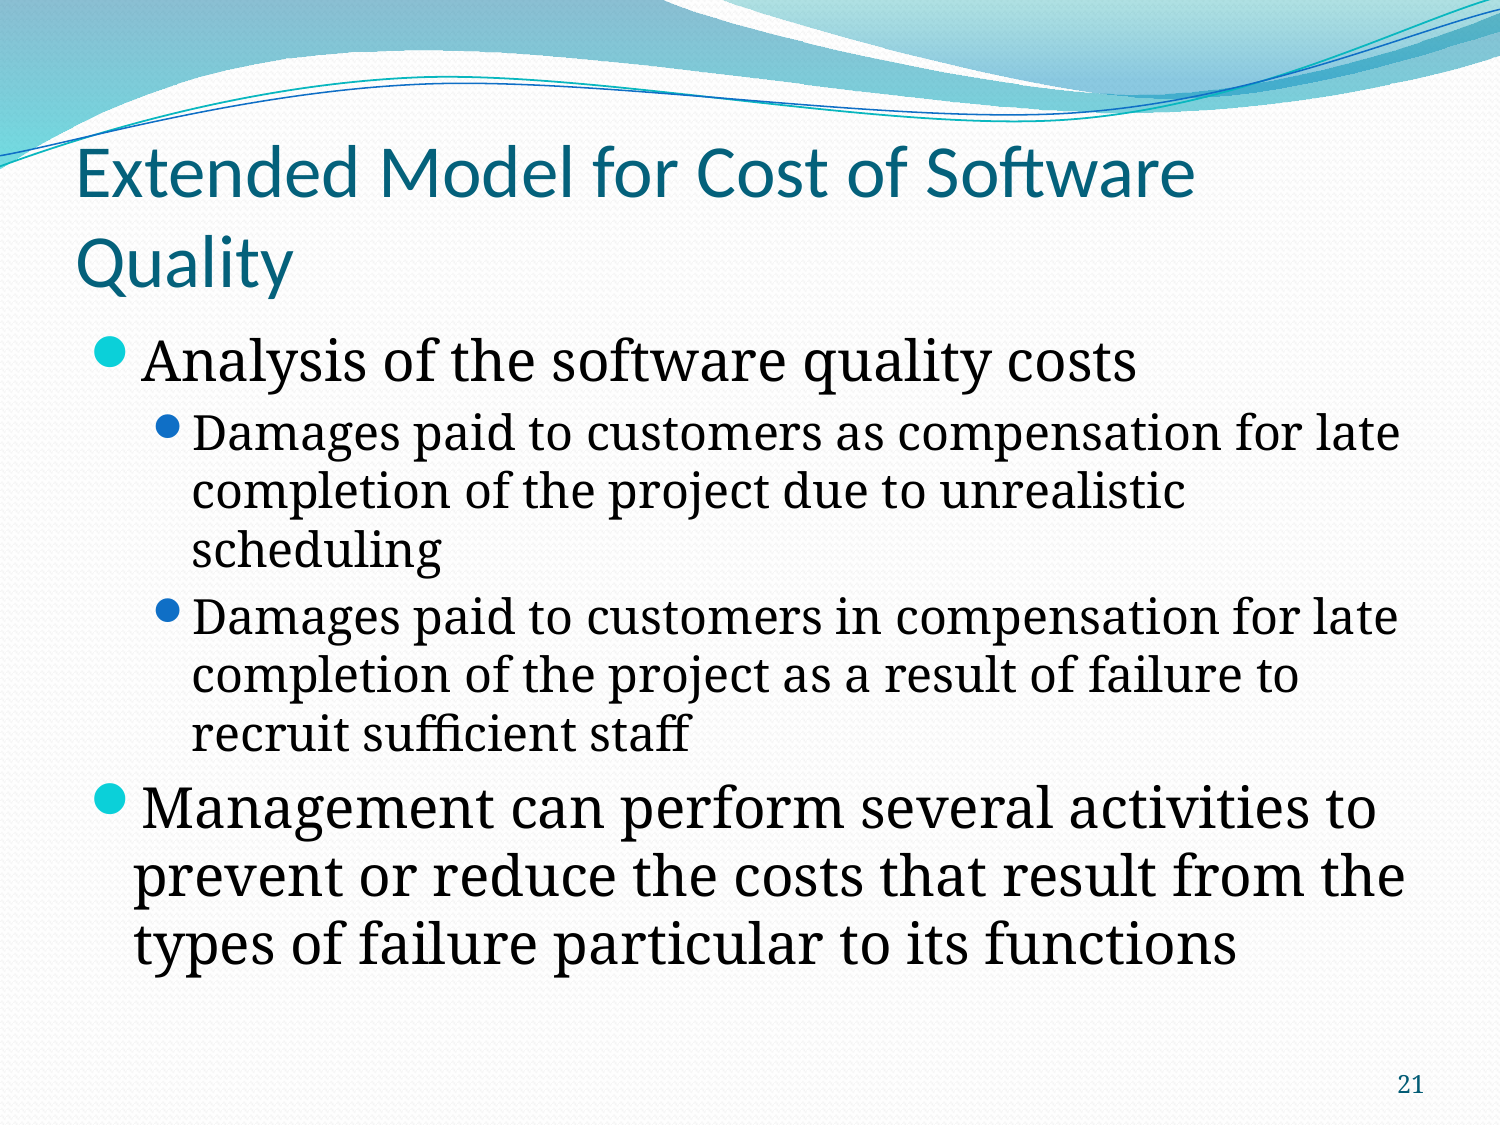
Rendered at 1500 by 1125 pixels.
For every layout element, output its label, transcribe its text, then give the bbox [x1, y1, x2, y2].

title Extended Model for Cost of Software Quality [75, 115, 1425, 303]
slide_number 21 [1299, 1042, 1425, 1103]
list Analysis of the software quality costs Damages paid to customers as compensation for late completion of the project due to unrealistic scheduling Damages paid to customers in compensation for late completion of the project as a result of failure to recruit sufficient staff Management can perform several activities to prevent or reduce the costs that result from the types of failure particular to its functions [75, 317, 1425, 1038]
